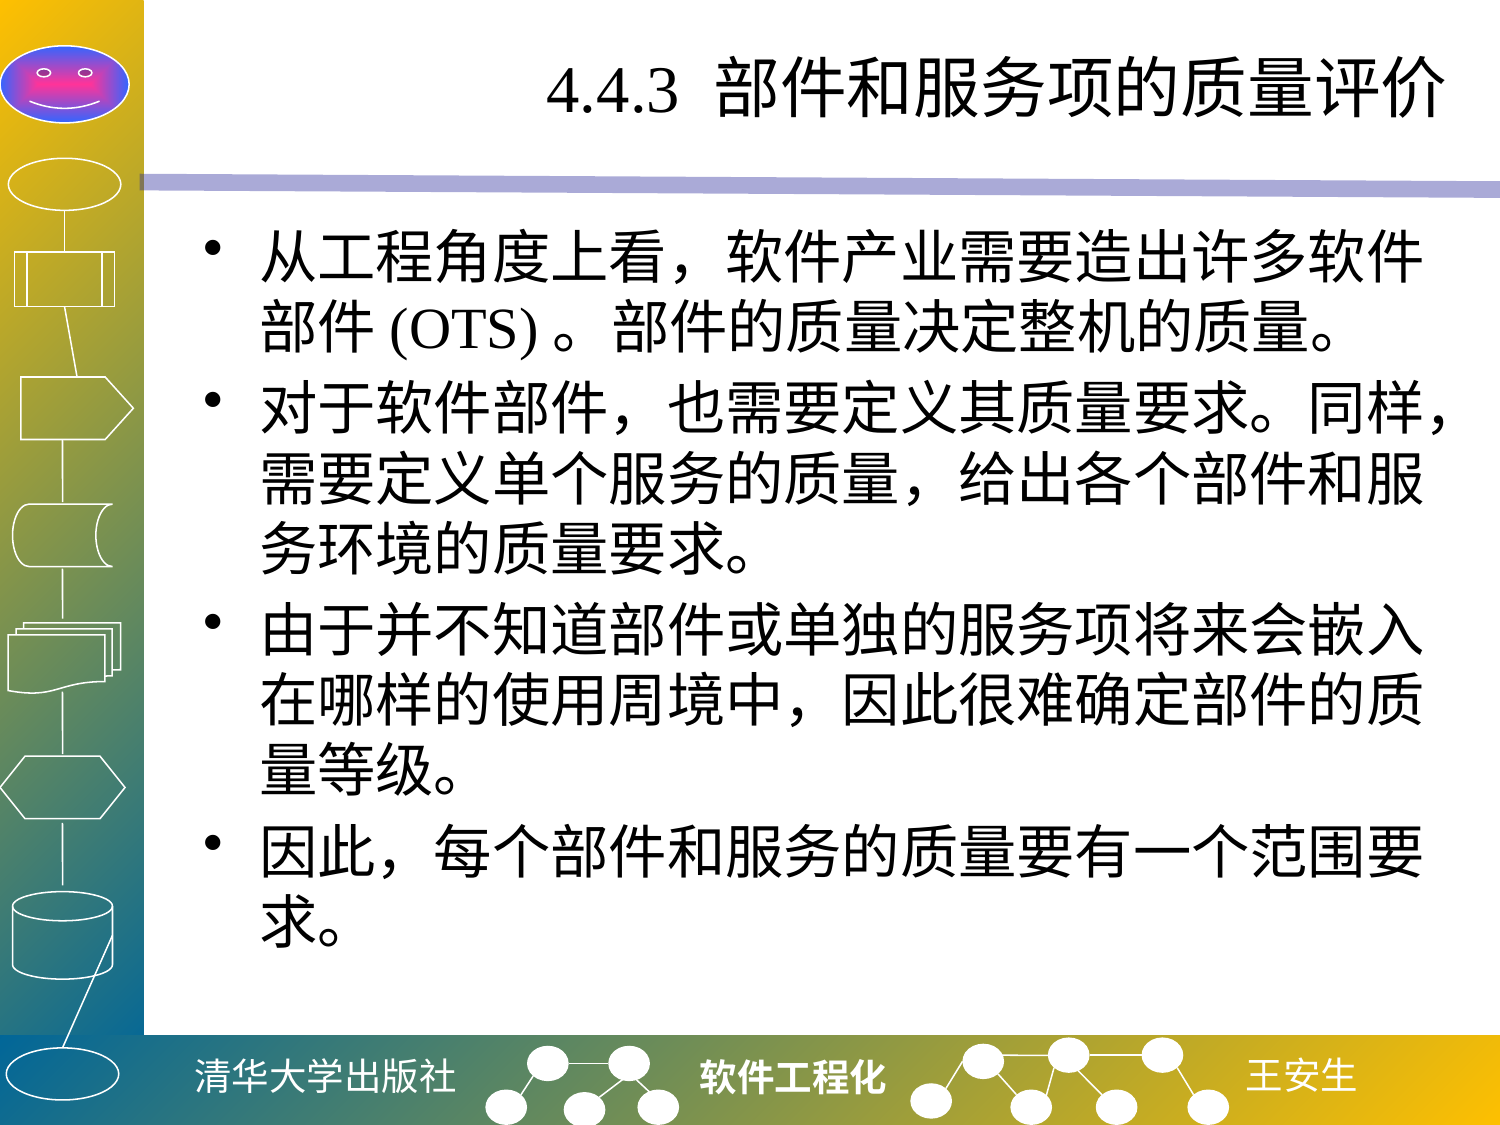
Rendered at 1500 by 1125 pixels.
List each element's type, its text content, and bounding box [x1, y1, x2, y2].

title 4.4.3 部件和服务项的质量评价 [187, 24, 1463, 147]
list 从工程角度上看，软件产业需要造出许多软件部件(OTS)。部件的质量决定整机的质量。 对于软件部件，也需要定义其质量要求。同样，需要定义单个服务的质量，给出各个部件和服务环境的质量要求。 由于并不知道部件或单独的服务项将来会嵌入在哪样的使用周境中，因此很难确定部件的质量等级。 因此，每个部件和服务的质量要有一个范围要求。 [187, 212, 1476, 1038]
